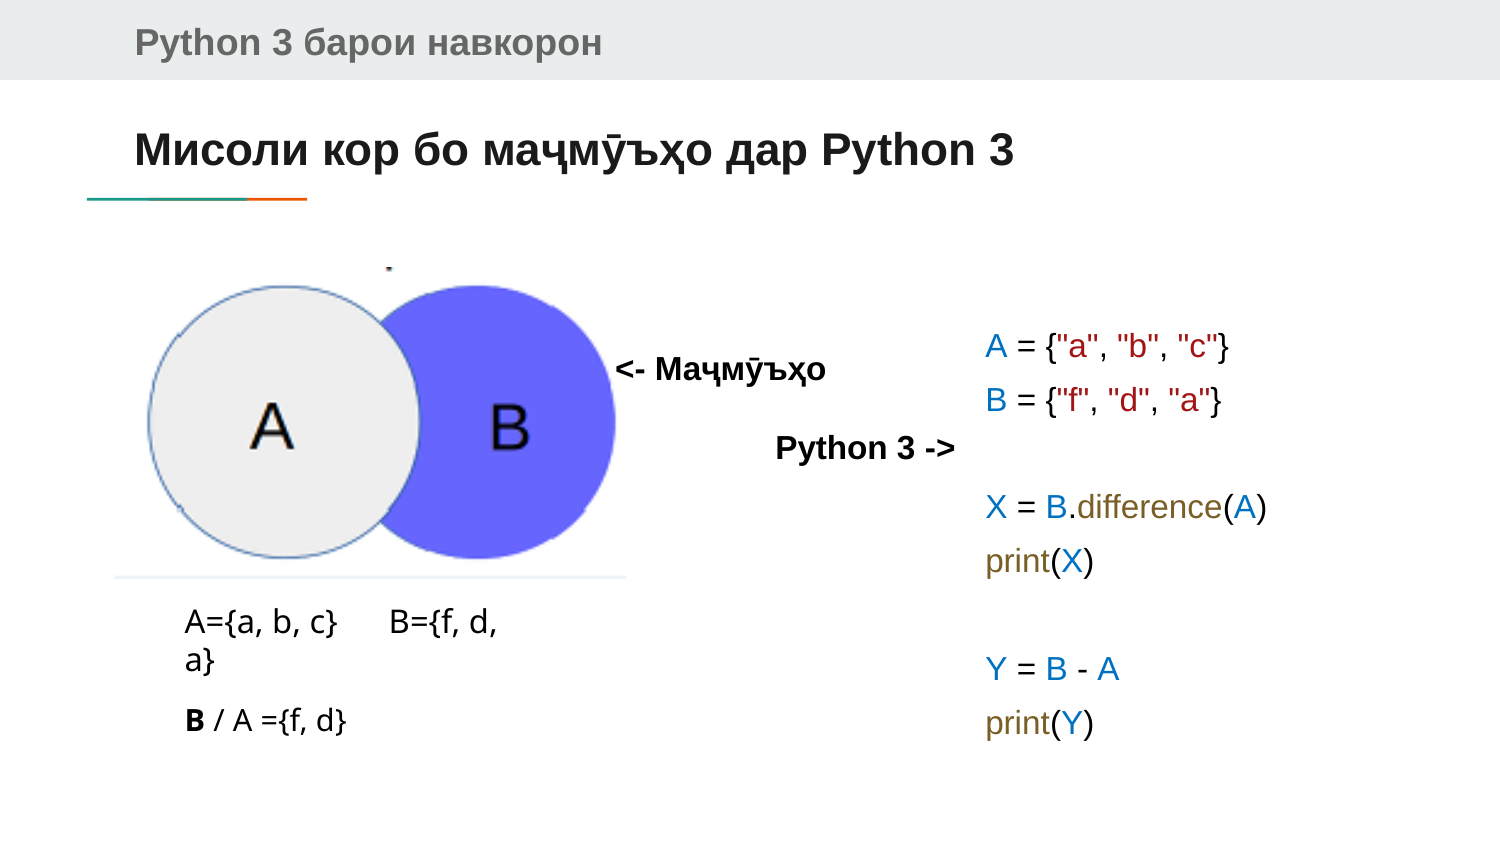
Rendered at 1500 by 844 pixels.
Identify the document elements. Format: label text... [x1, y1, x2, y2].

text_box <- Маҷмӯъҳо Python 3 -> [630, 331, 971, 522]
picture [114, 267, 626, 580]
list A = {"a", "b", "c"} B = {"f", "d", "a"} X = B.difference(A) print(X) Y = B - A print(Y) [970, 295, 1417, 764]
text_box A={a, b, c} B={f, d, a} B / A ={f, d} [169, 589, 536, 754]
title Мисоли кор бо маҷмӯъҳо дар Python 3 [119, 104, 1381, 193]
